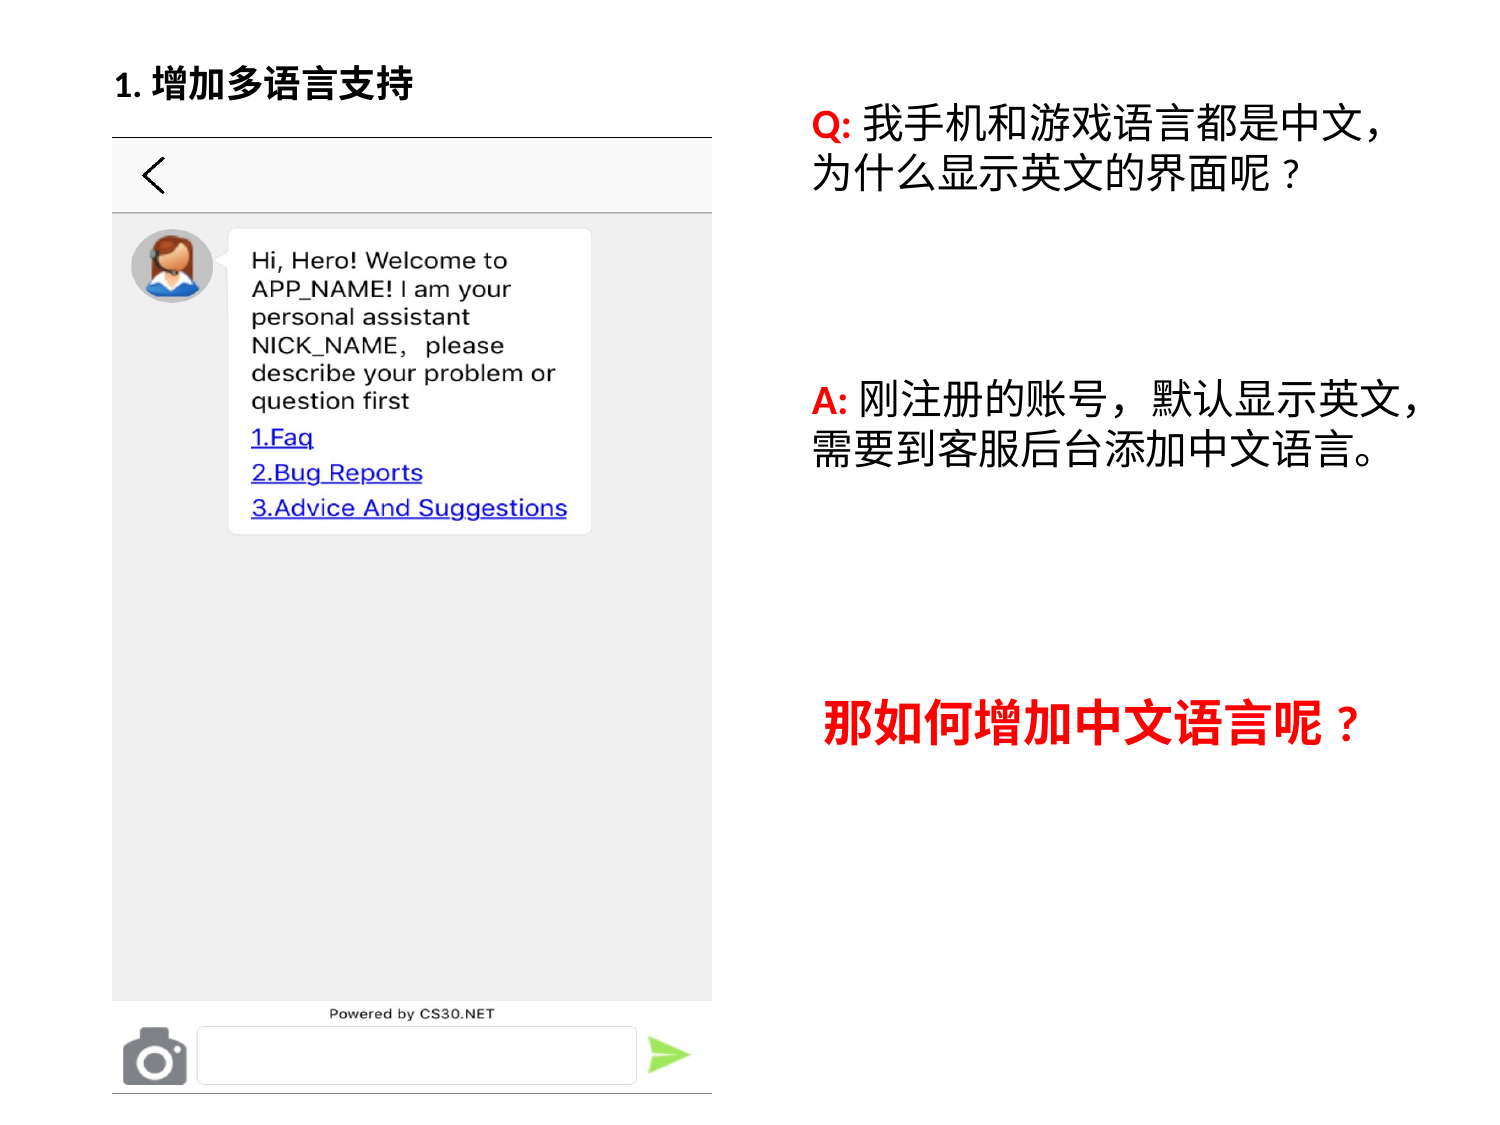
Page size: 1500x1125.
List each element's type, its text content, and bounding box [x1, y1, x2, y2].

text_box A:刚注册的账号，默认显示英文，需要到客服后台添加中文语言。 [797, 365, 1459, 481]
text_box 那如何增加中文语言呢? [808, 684, 1471, 760]
text_box Q:我手机和游戏语言都是中文，为什么显示英文的界面呢? [797, 89, 1447, 205]
text_box 1.增加多语言支持 [98, 52, 429, 113]
picture [111, 136, 712, 1095]
